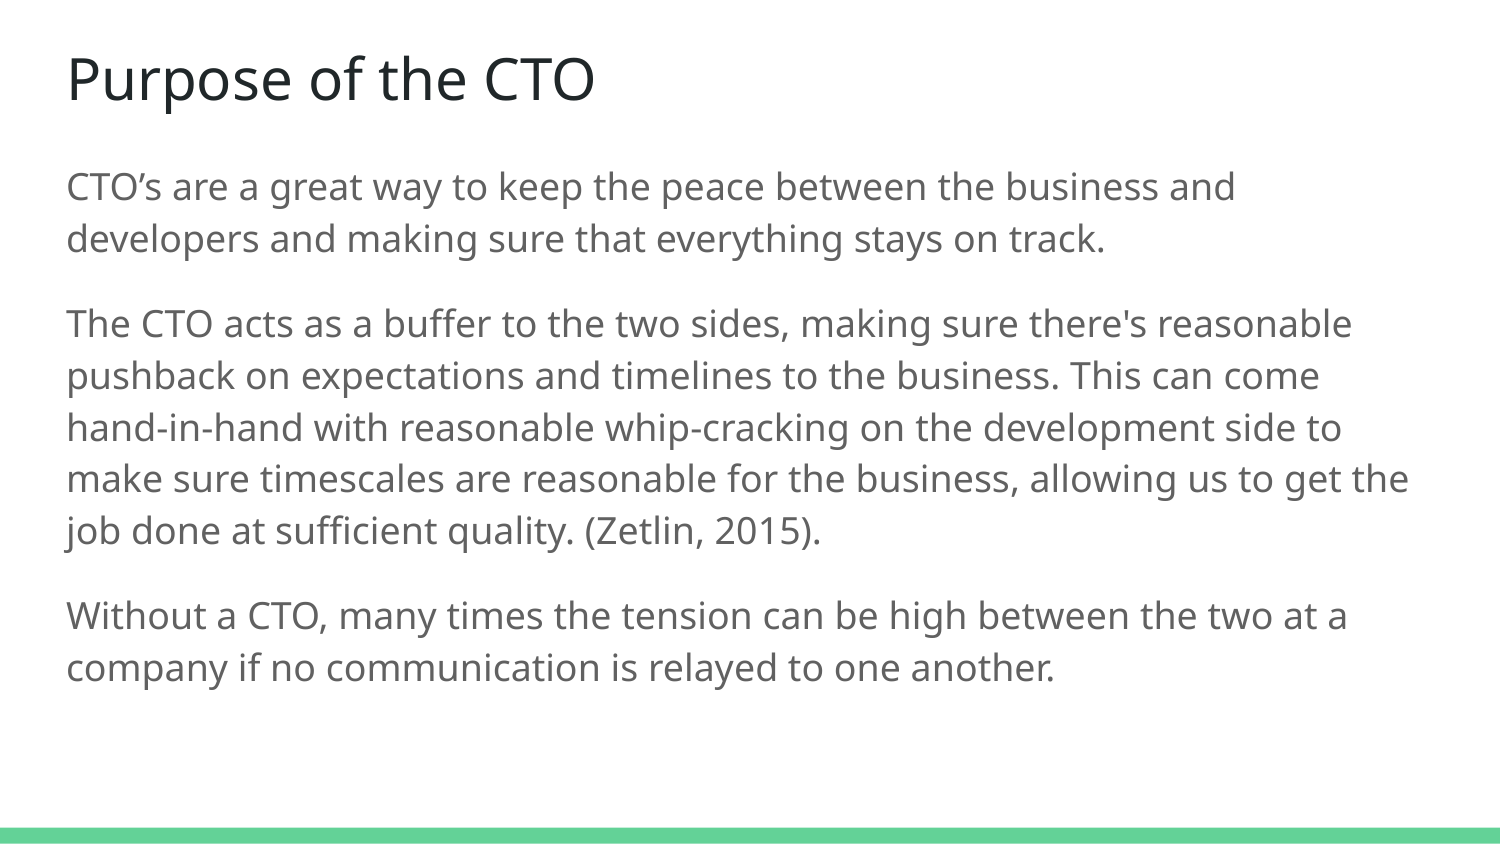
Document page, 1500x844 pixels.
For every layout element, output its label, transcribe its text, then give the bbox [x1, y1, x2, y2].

title Purpose of the CTO [51, 27, 1449, 122]
list CTO’s are a great way to keep the peace between the business and developers and making sure that everything stays on track. The CTO acts as a buffer to the two sides, making sure there's reasonable pushback on expectations and timelines to the business. This can come hand-in-hand with reasonable whip-cracking on the development side to make sure timescales are reasonable for the business, allowing us to get the job done at sufficient quality. (Zetlin, 2015). Without a CTO, many times the tension can be high between the two at a company if no communication is relayed to one another. [51, 141, 1449, 762]
